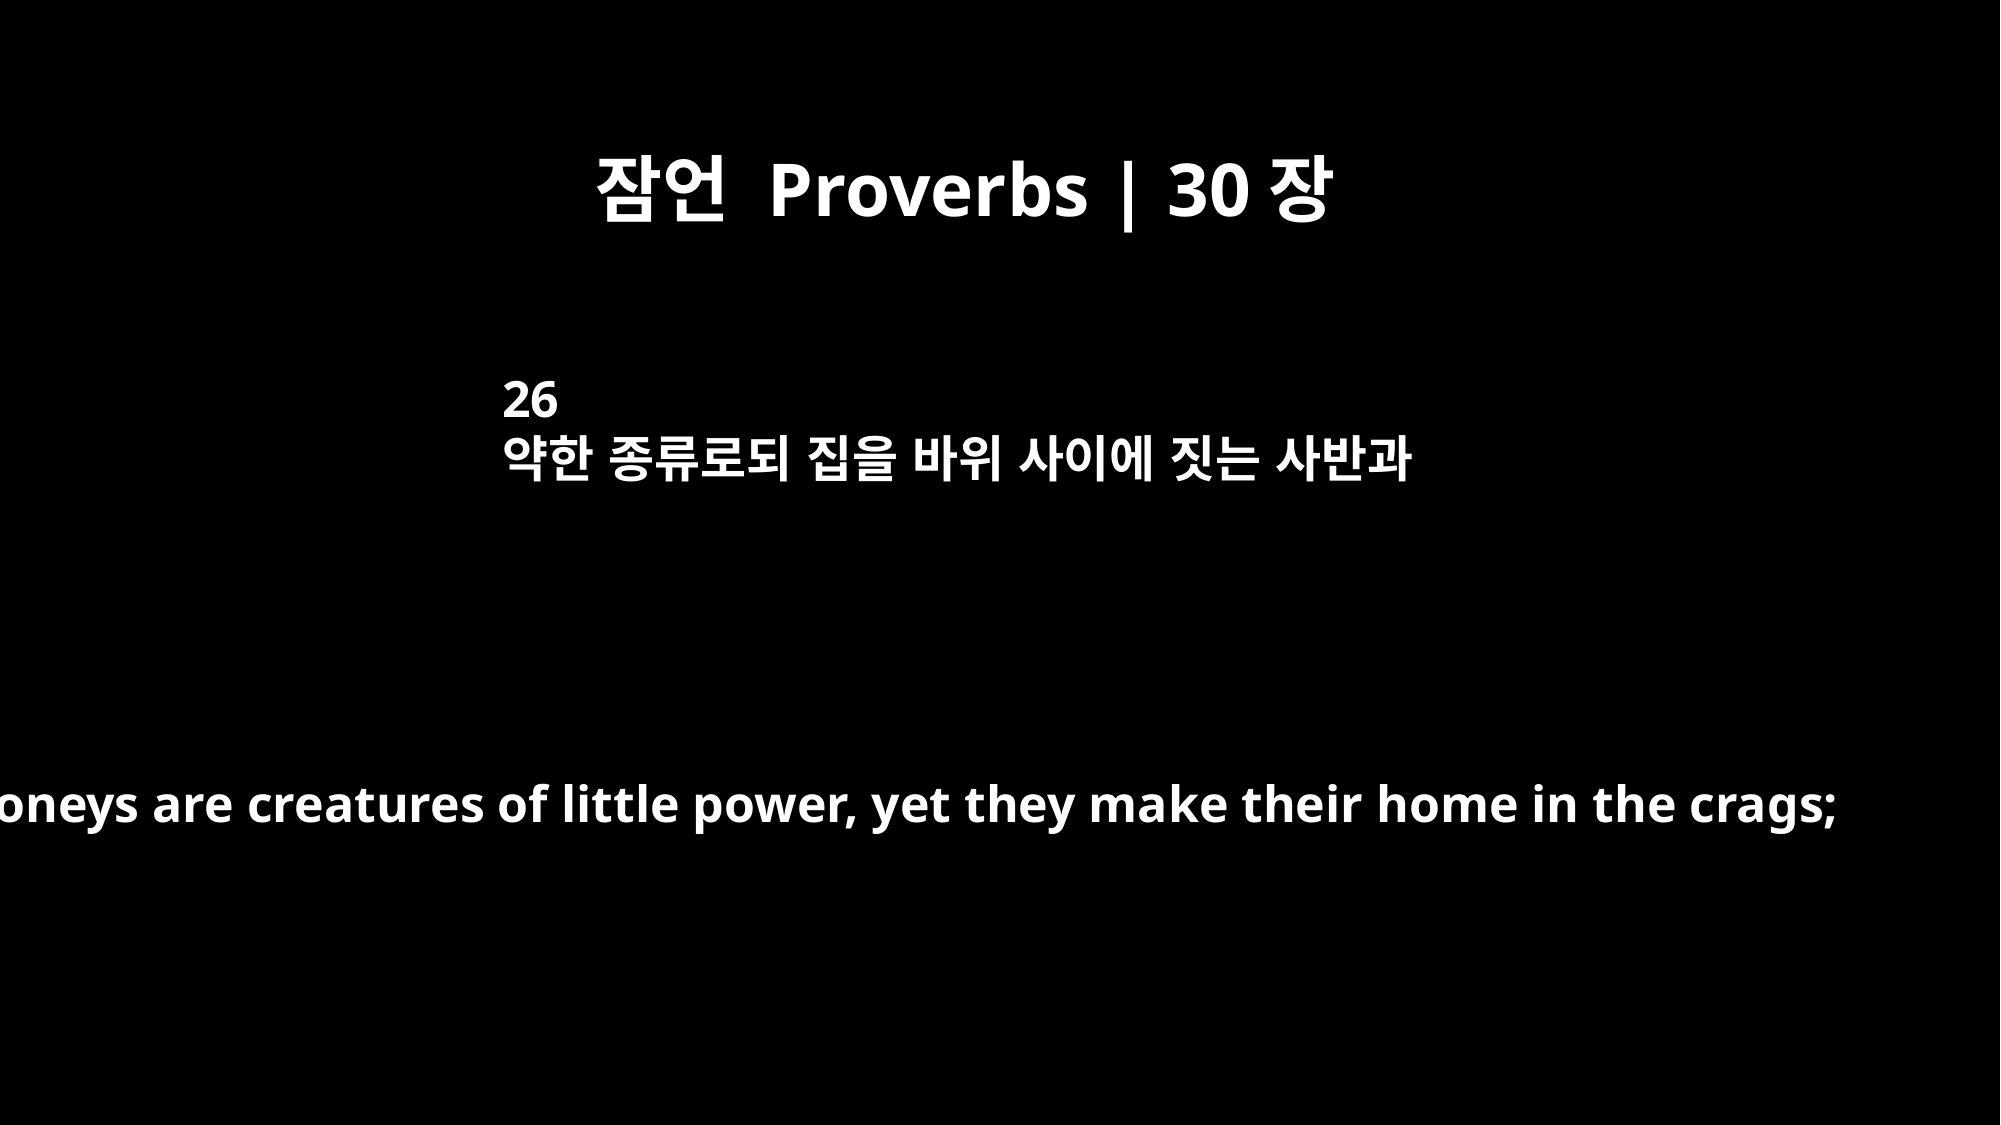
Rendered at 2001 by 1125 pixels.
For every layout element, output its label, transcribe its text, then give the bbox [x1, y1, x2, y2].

text_box 26 약한 종류로되 집을 바위 사이에 짓는 사반과 [487, 359, 1430, 495]
text_box coneys are creatures of little power, yet they make their home in the crags; [0, 764, 1854, 840]
text_box 잠언 Proverbs | 30장 [580, 136, 1352, 239]
